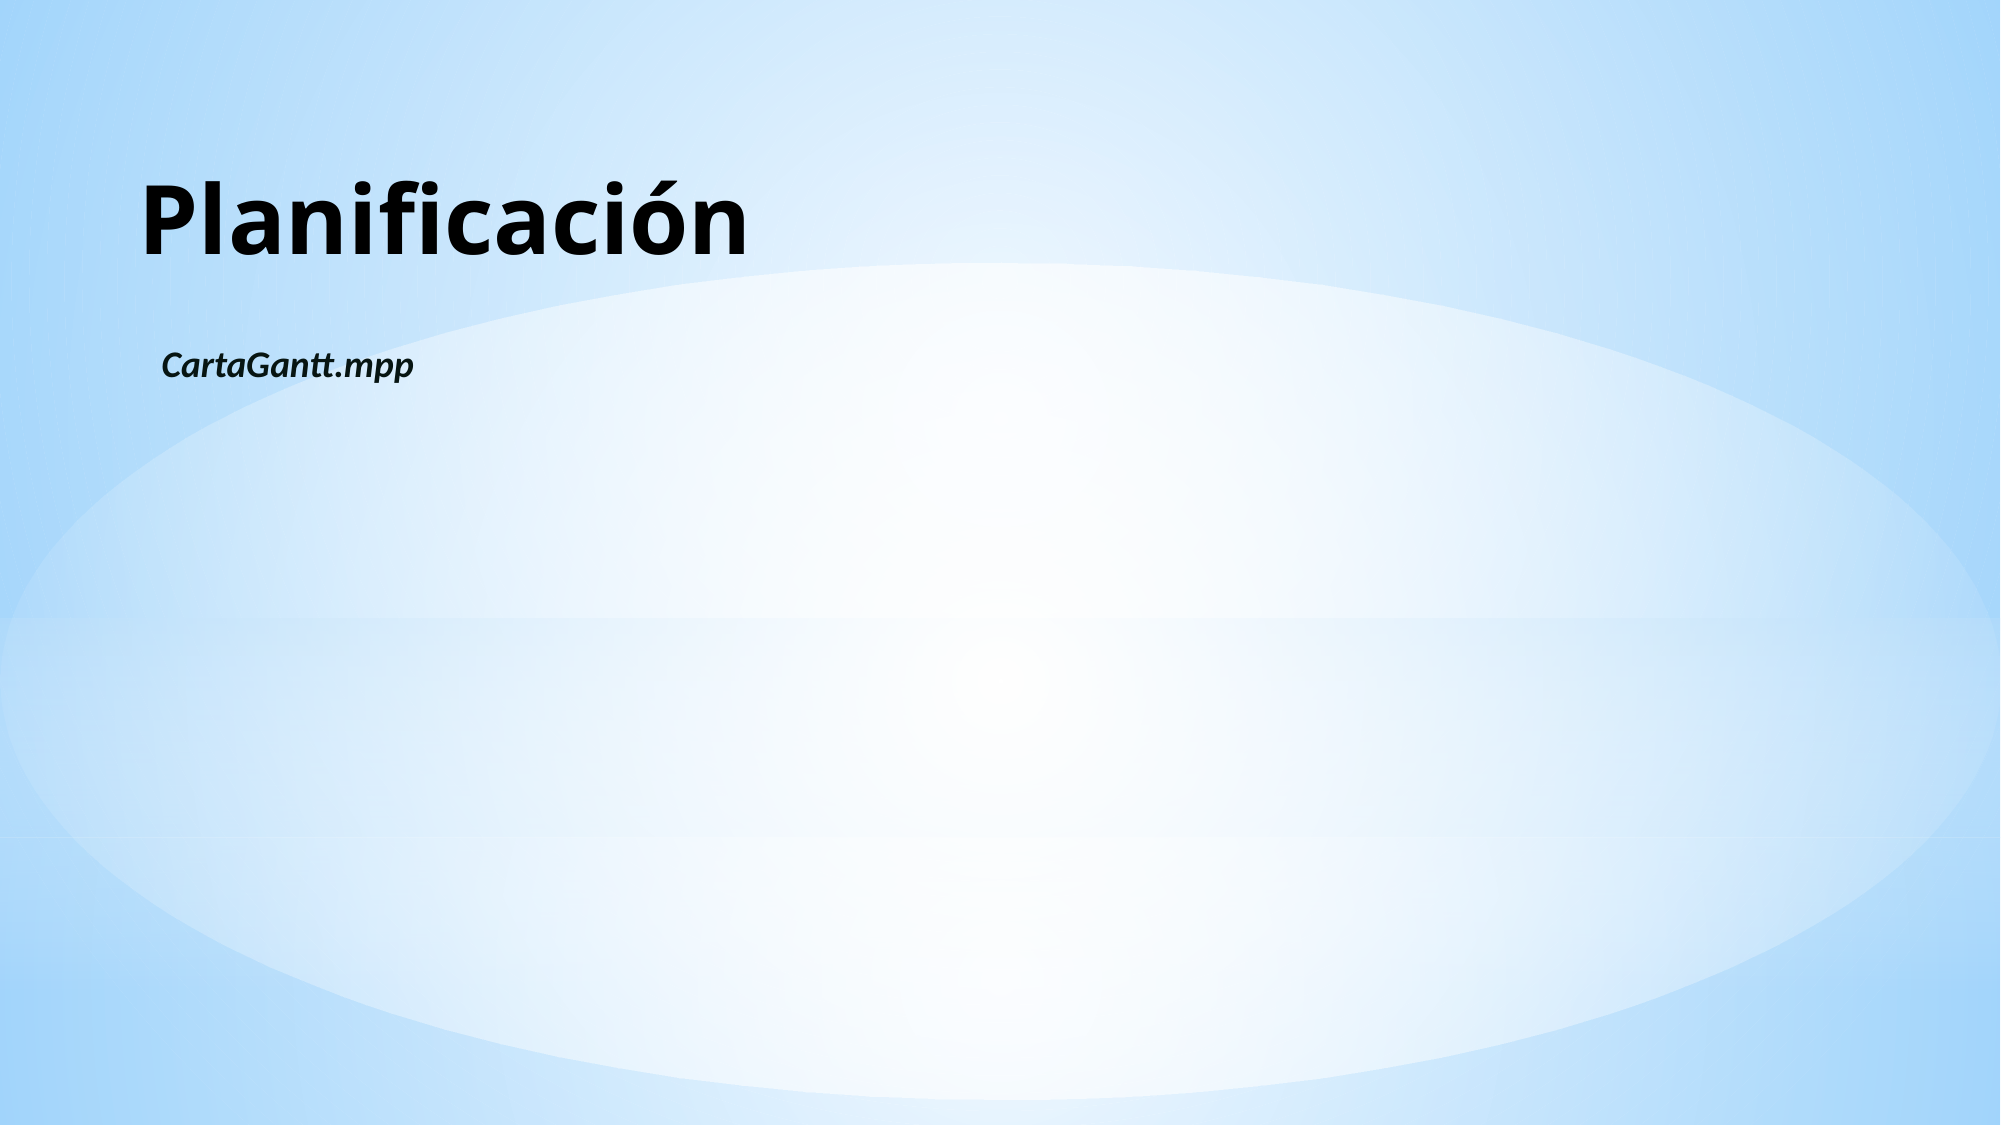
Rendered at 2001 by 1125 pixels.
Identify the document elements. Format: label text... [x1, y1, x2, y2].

text_box CartaGantt.mpp [146, 332, 481, 394]
title Planificación [123, 115, 1849, 333]
